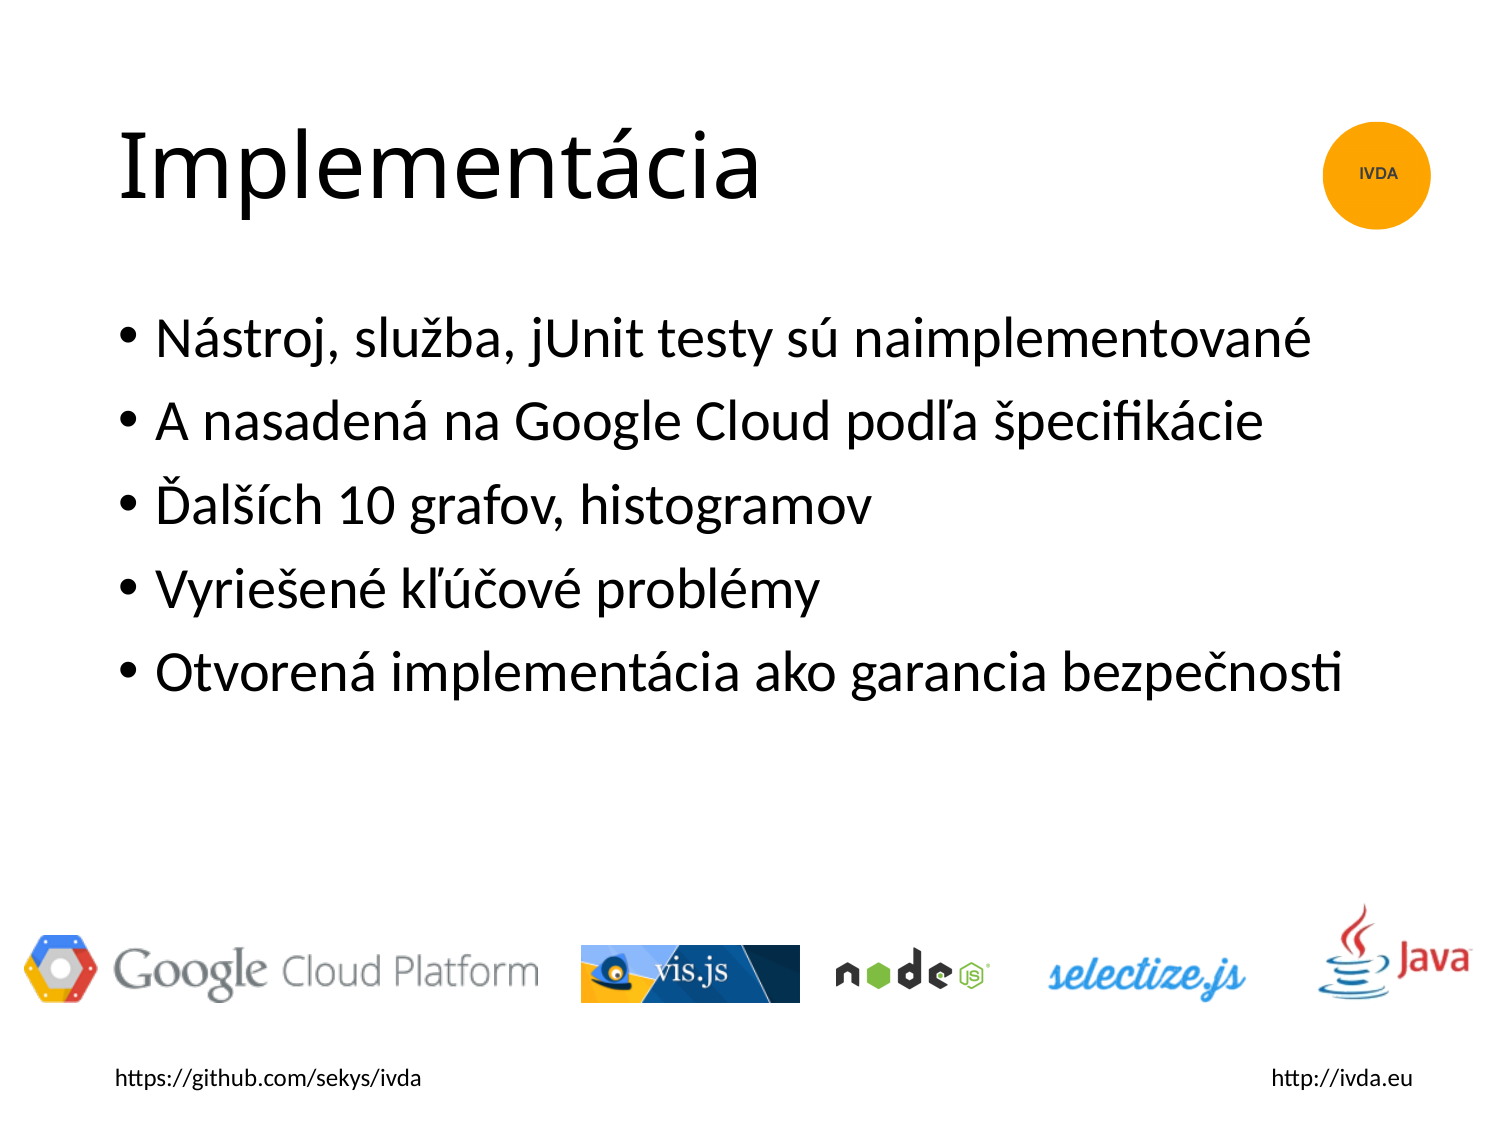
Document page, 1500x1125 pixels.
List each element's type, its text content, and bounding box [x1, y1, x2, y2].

picture [1026, 941, 1270, 1018]
picture [24, 935, 538, 1003]
list Nástroj, služba, jUnit testy sú naimplementované A nasadená na Google Cloud podľa špecifikácie Ďalších 10 grafov, histogramov Vyriešené kľúčové problémy Otvorená implementácia ako garancia bezpečnosti [103, 299, 1397, 1014]
text_box http://ivda.eu [1256, 1053, 1429, 1099]
title Implementácia [103, 59, 1397, 278]
picture [1320, 119, 1434, 233]
picture [1275, 895, 1500, 1017]
picture [836, 927, 990, 1011]
text_box https://github.com/sekys/ivda [99, 1053, 500, 1099]
picture [581, 945, 800, 1003]
